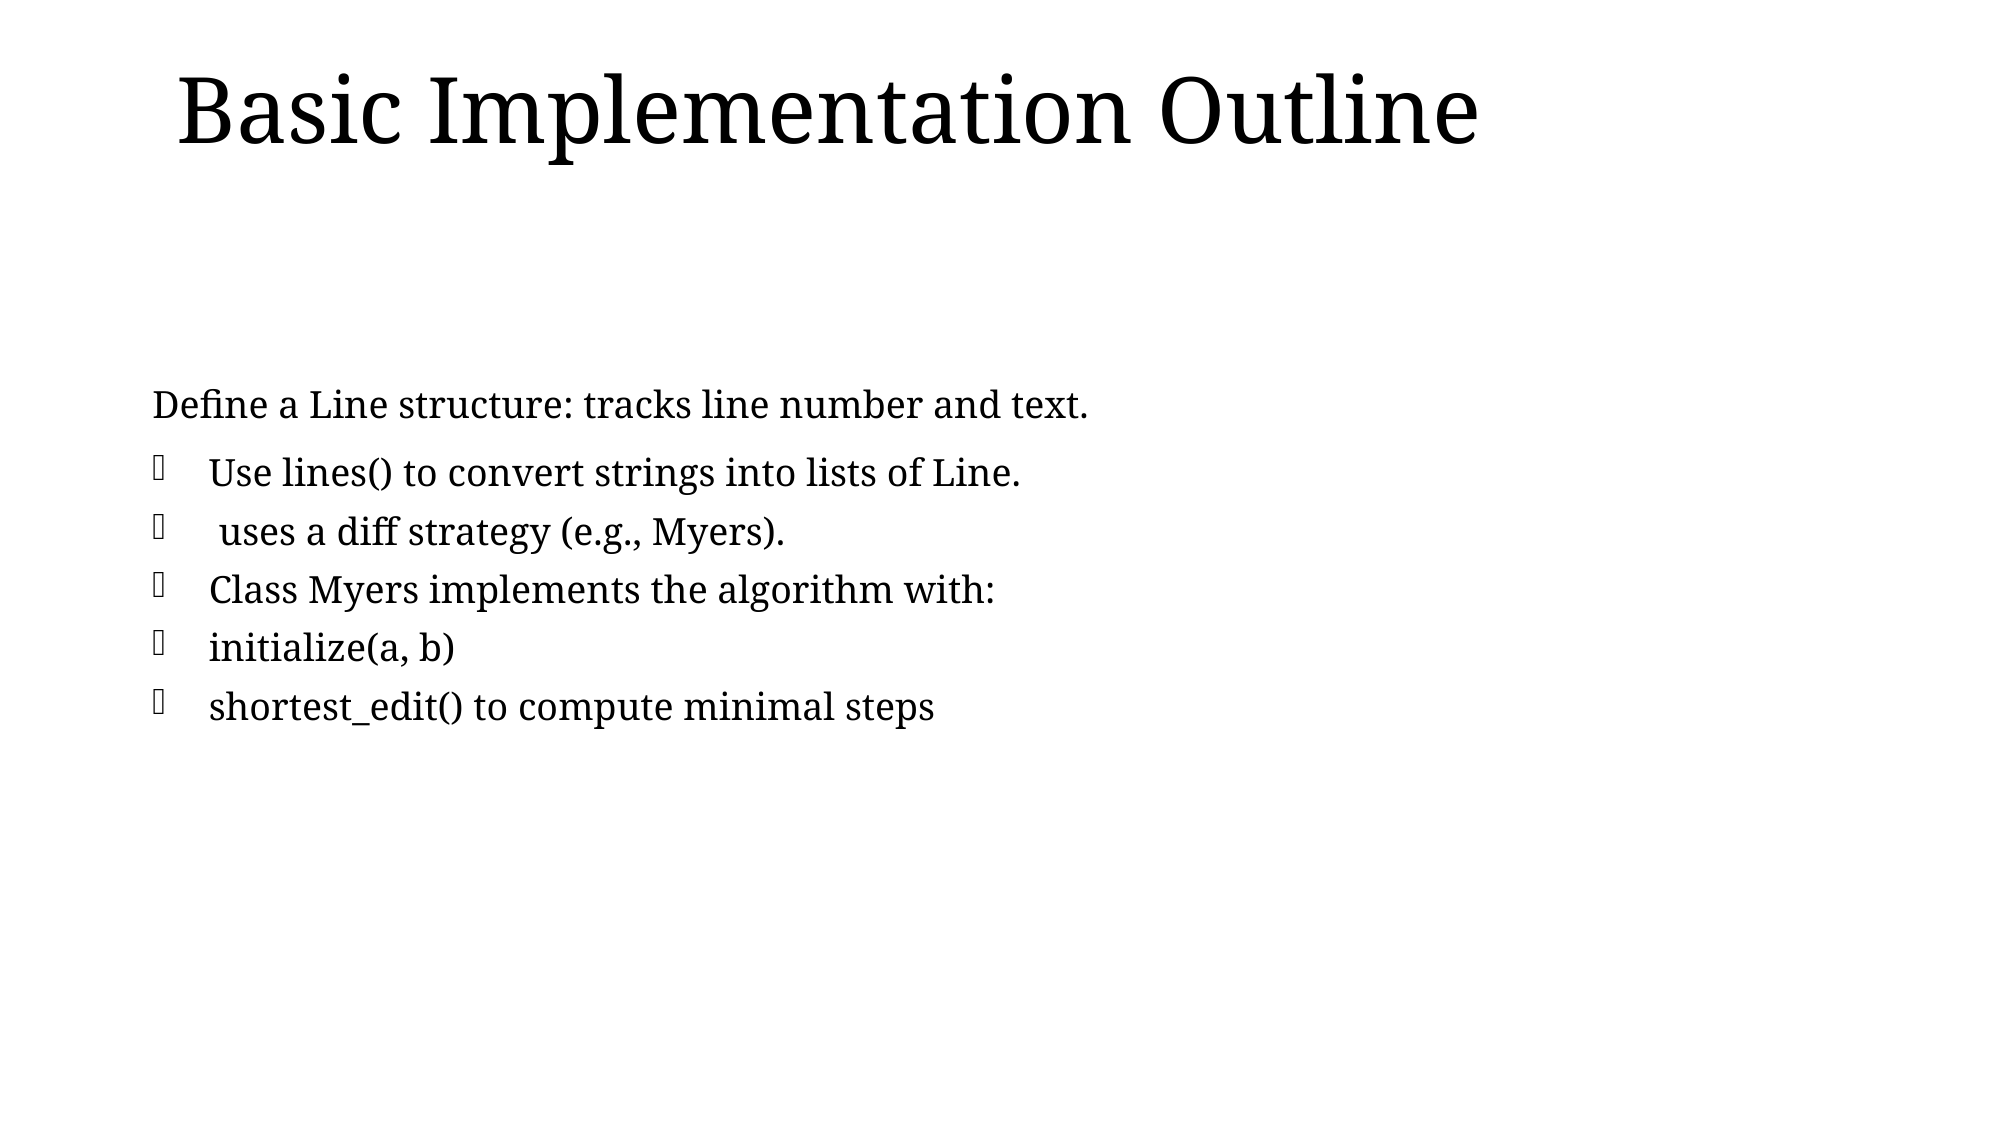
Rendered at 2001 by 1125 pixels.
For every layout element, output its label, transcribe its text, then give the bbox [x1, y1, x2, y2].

title Basic Implementation Outline [137, 59, 1863, 278]
